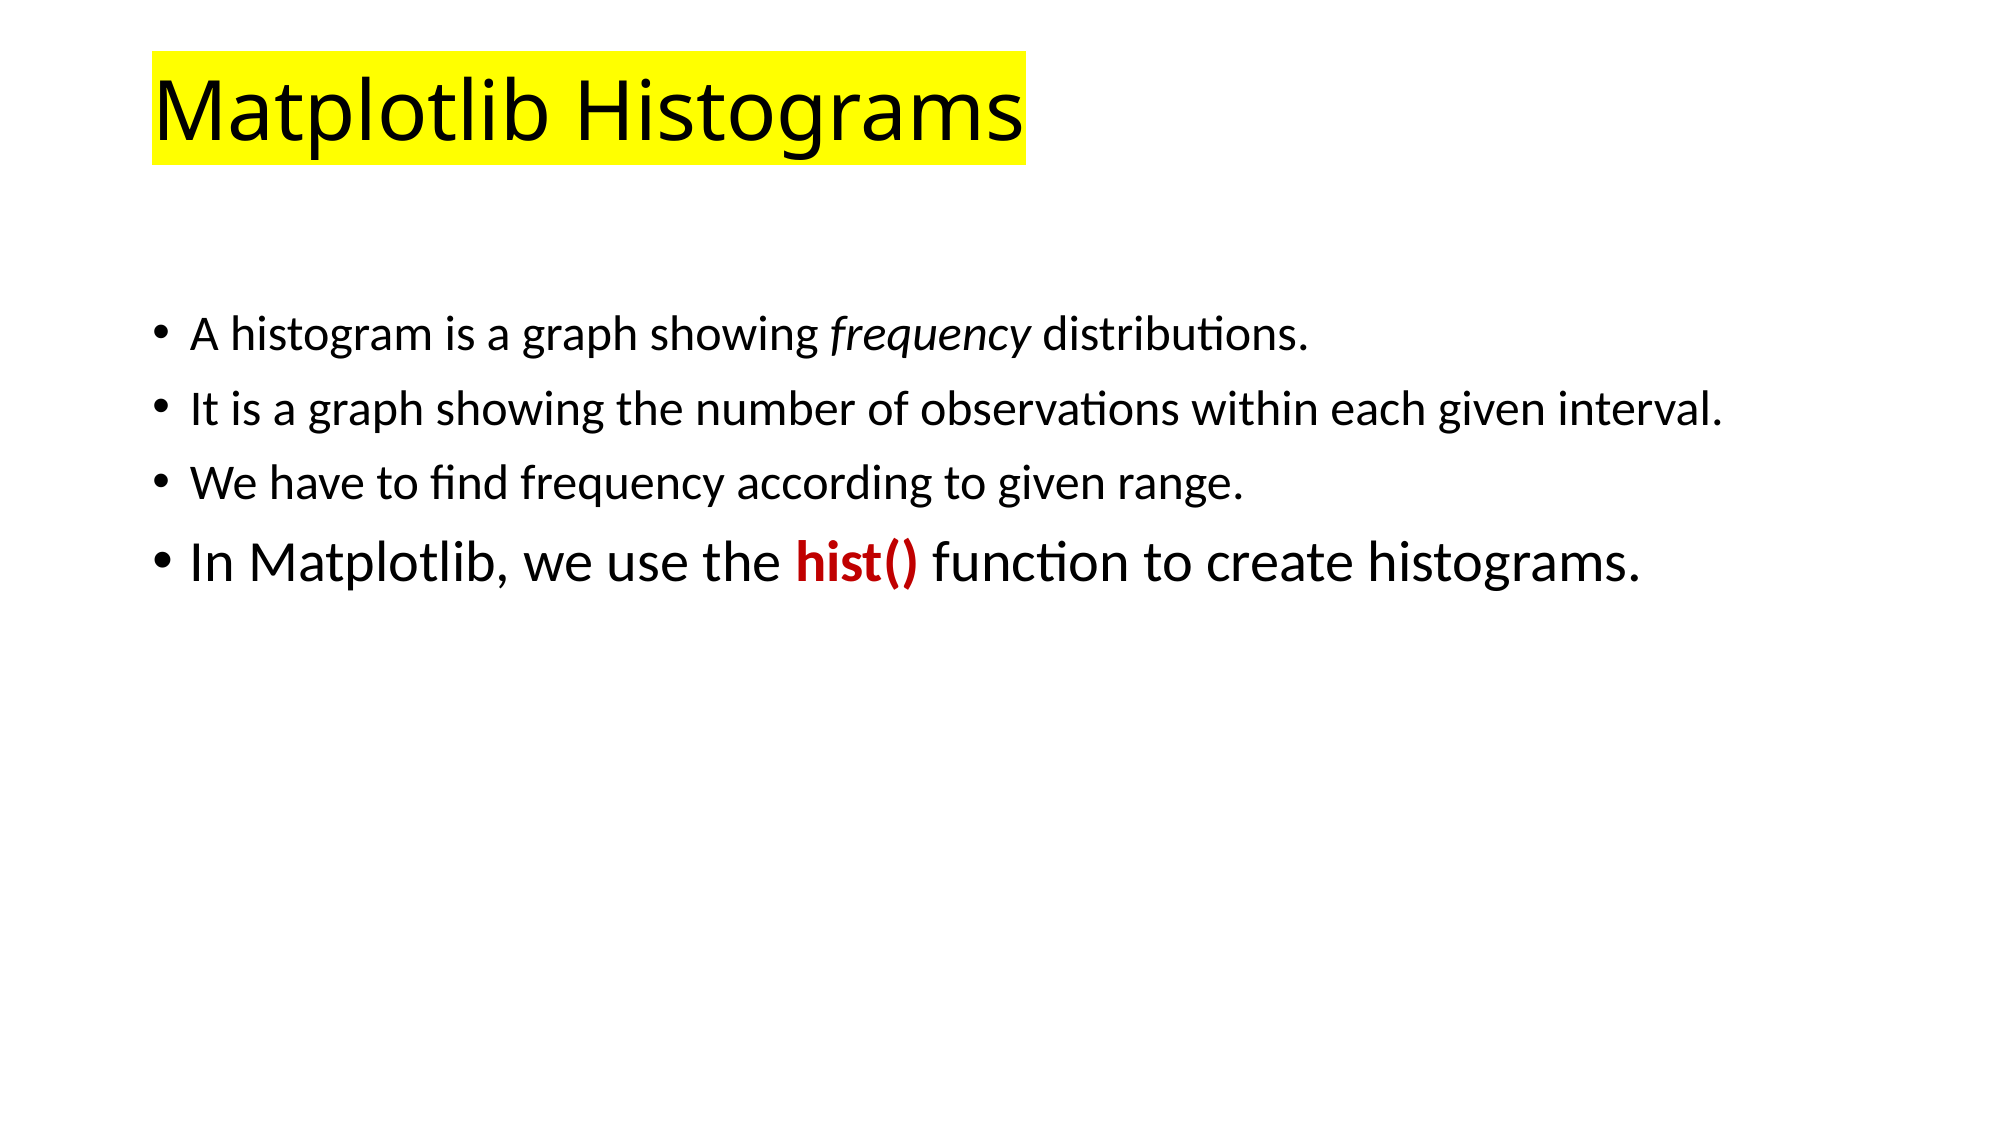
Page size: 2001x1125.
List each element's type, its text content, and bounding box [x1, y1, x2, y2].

title Matplotlib Histograms [137, 59, 1863, 278]
list A histogram is a graph showing frequency distributions. It is a graph showing the number of observations within each given interval. We have to find frequency according to given range. In Matplotlib, we use the hist() function to create histograms. [137, 299, 1863, 1014]
